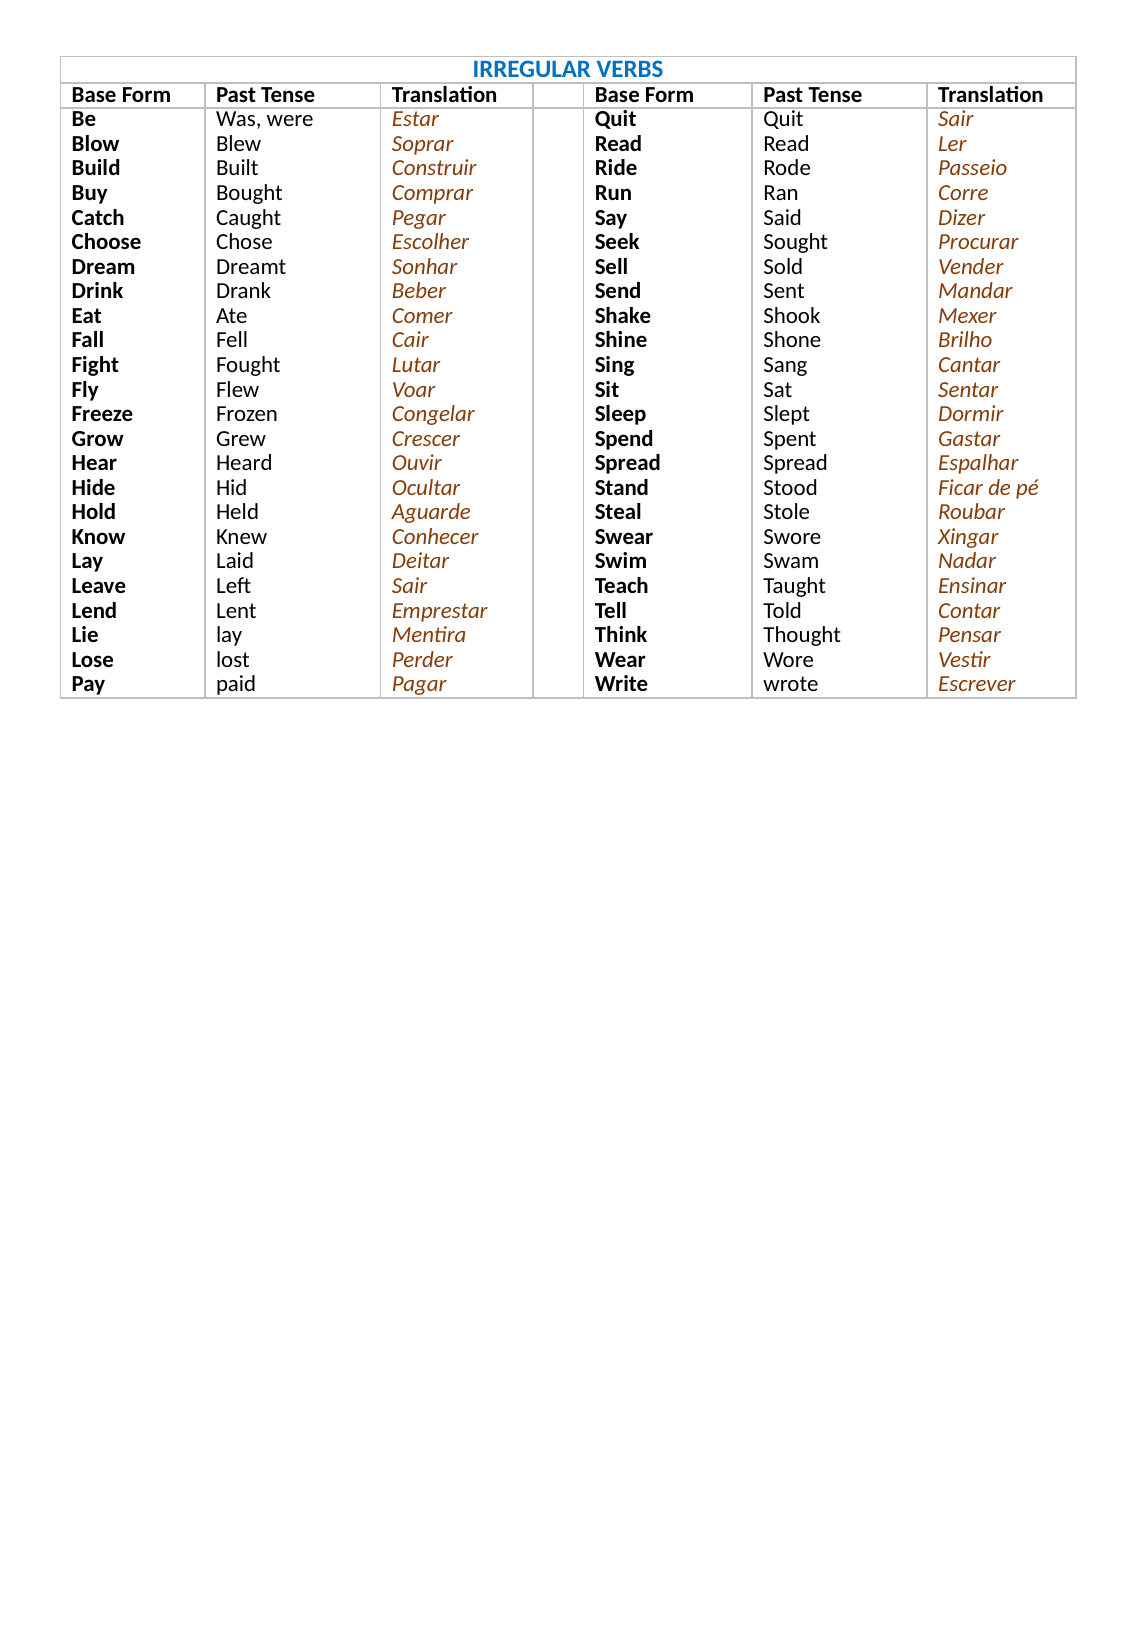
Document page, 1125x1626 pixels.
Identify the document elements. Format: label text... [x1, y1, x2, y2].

table_cell Base Form [61, 84, 204, 107]
table_cell Translation [928, 84, 1075, 107]
table_cell Quit Read Ride Run Say Seek Sell Send Shake Shine Sing Sit Sleep Spend Spread Stand Steal Swear Swim Teach Tell Think Wear Write [584, 109, 751, 697]
table_cell Past Tense [206, 84, 380, 107]
table_cell Estar Soprar Construir Comprar Pegar Escolher Sonhar Beber Comer Cair Lutar Voar Congelar Crescer Ouvir Ocultar Aguarde Conhecer Deitar Sair Emprestar Mentira Perder Pagar [381, 109, 532, 697]
table_cell Be Blow Build Buy Catch Choose Dream Drink Eat Fall Fight Fly Freeze Grow Hear Hide Hold Know Lay Leave Lend Lie Lose Pay [61, 109, 204, 697]
table_cell Sair Ler Passeio Corre Dizer Procurar Vender Mandar Mexer Brilho Cantar Sentar Dormir Gastar Espalhar Ficar de pé Roubar Xingar Nadar Ensinar Contar Pensar Vestir Escrever [928, 109, 1075, 697]
table_header IRREGULAR VERBS [61, 57, 1075, 82]
table_cell [534, 109, 583, 697]
table_cell Translation [381, 84, 532, 107]
table_cell [534, 84, 583, 107]
table_cell Base Form [584, 84, 751, 107]
table_cell Was, were Blew Built Bought Caught Chose Dreamt Drank Ate Fell Fought Flew Frozen Grew Heard Hid Held Knew Laid Left Lent lay lost paid [206, 109, 380, 697]
table_cell Past Tense [753, 84, 926, 107]
table_cell Quit Read Rode Ran Said Sought Sold Sent Shook Shone Sang Sat Slept Spent Spread Stood Stole Swore Swam Taught Told Thought Wore wrote [753, 109, 926, 697]
